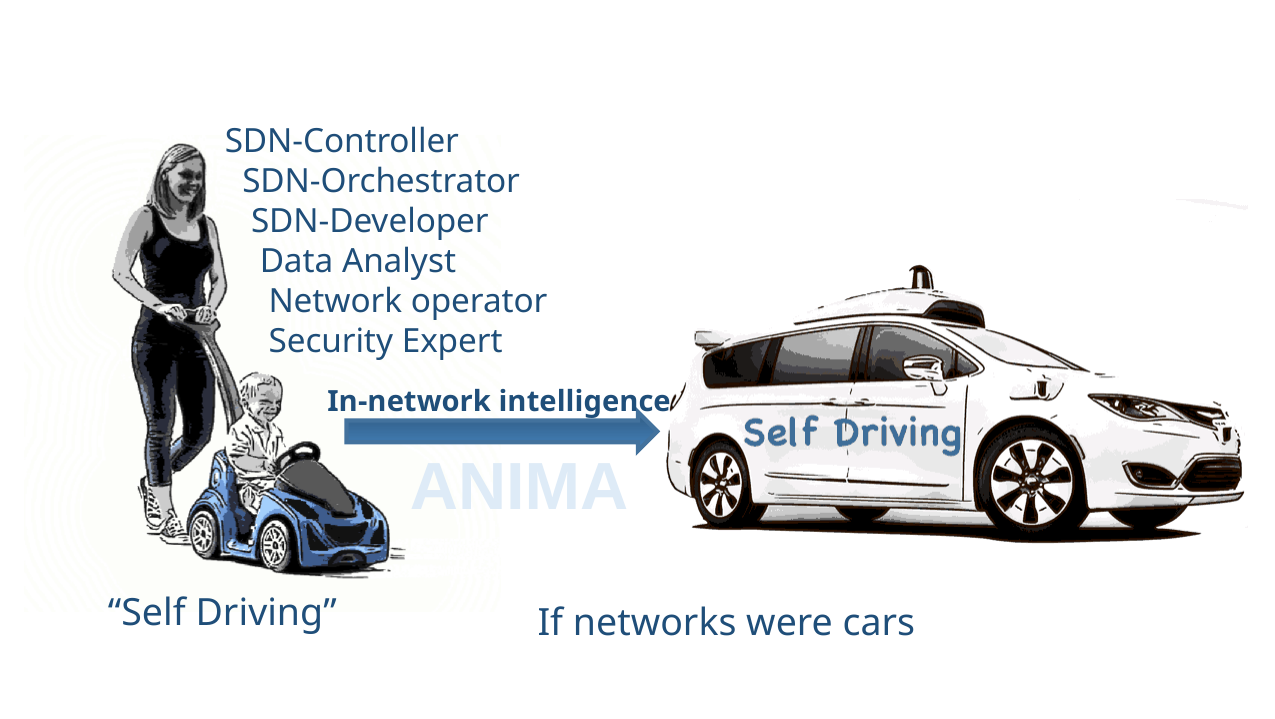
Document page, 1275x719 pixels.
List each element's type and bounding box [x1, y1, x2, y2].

text_box [23, 111, 1248, 651]
